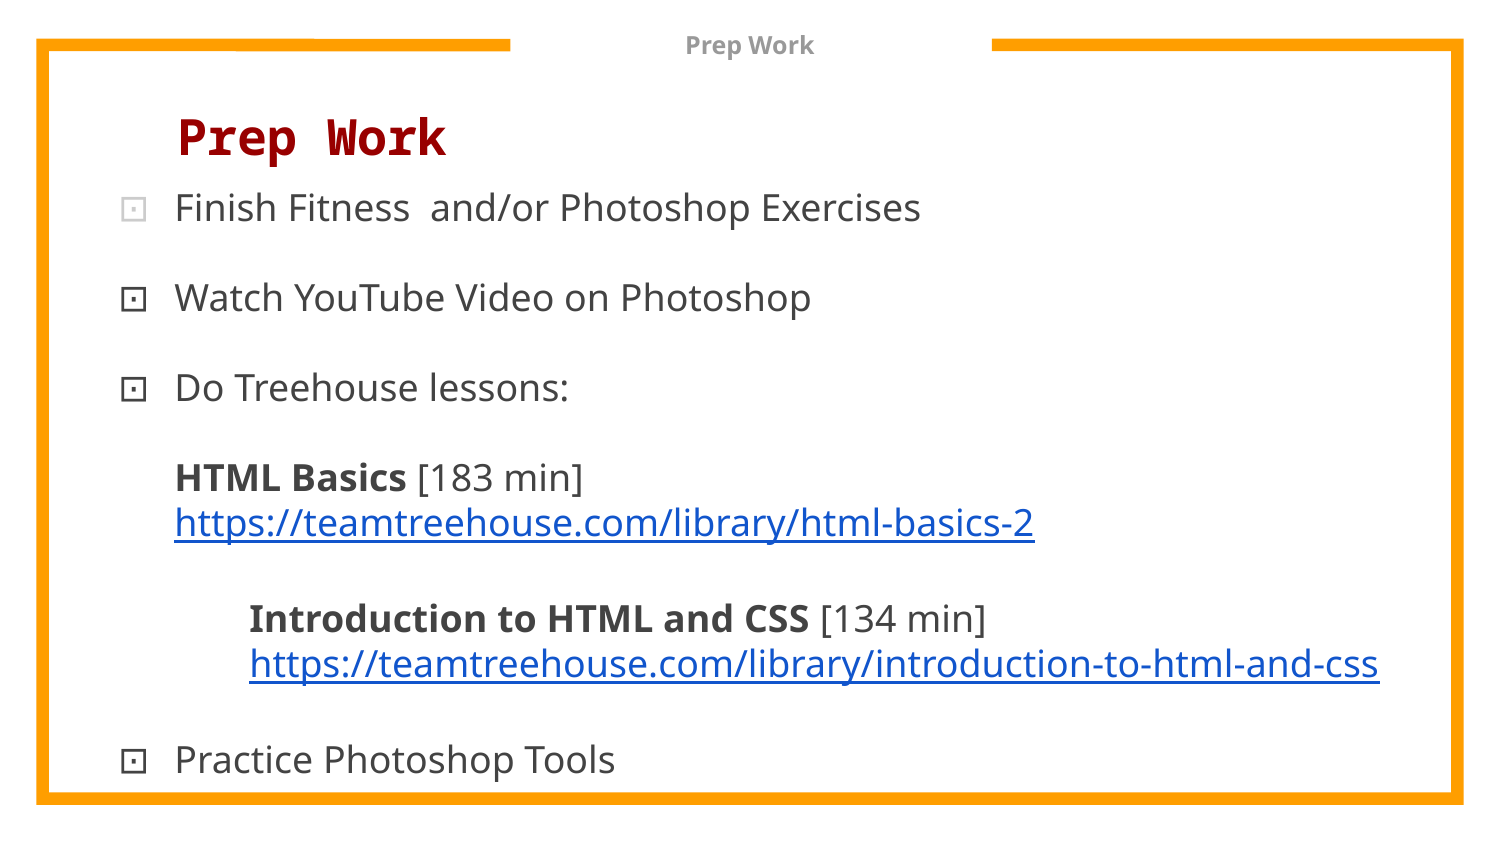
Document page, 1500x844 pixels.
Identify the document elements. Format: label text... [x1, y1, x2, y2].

list Finish Fitness and/or Photoshop Exercises Watch YouTube Video on Photoshop Do Treehouse lessons: HTML Basics [183 min] https://teamtreehouse.com/library/html-basics-2 Introduction to HTML and CSS [134 min] https://teamtreehouse.com/library/introduction-to-html-and-css Practice Photoshop Tools [84, 169, 1410, 744]
title Prep Work [531, 15, 969, 136]
text_box Prep Work [162, 85, 638, 173]
